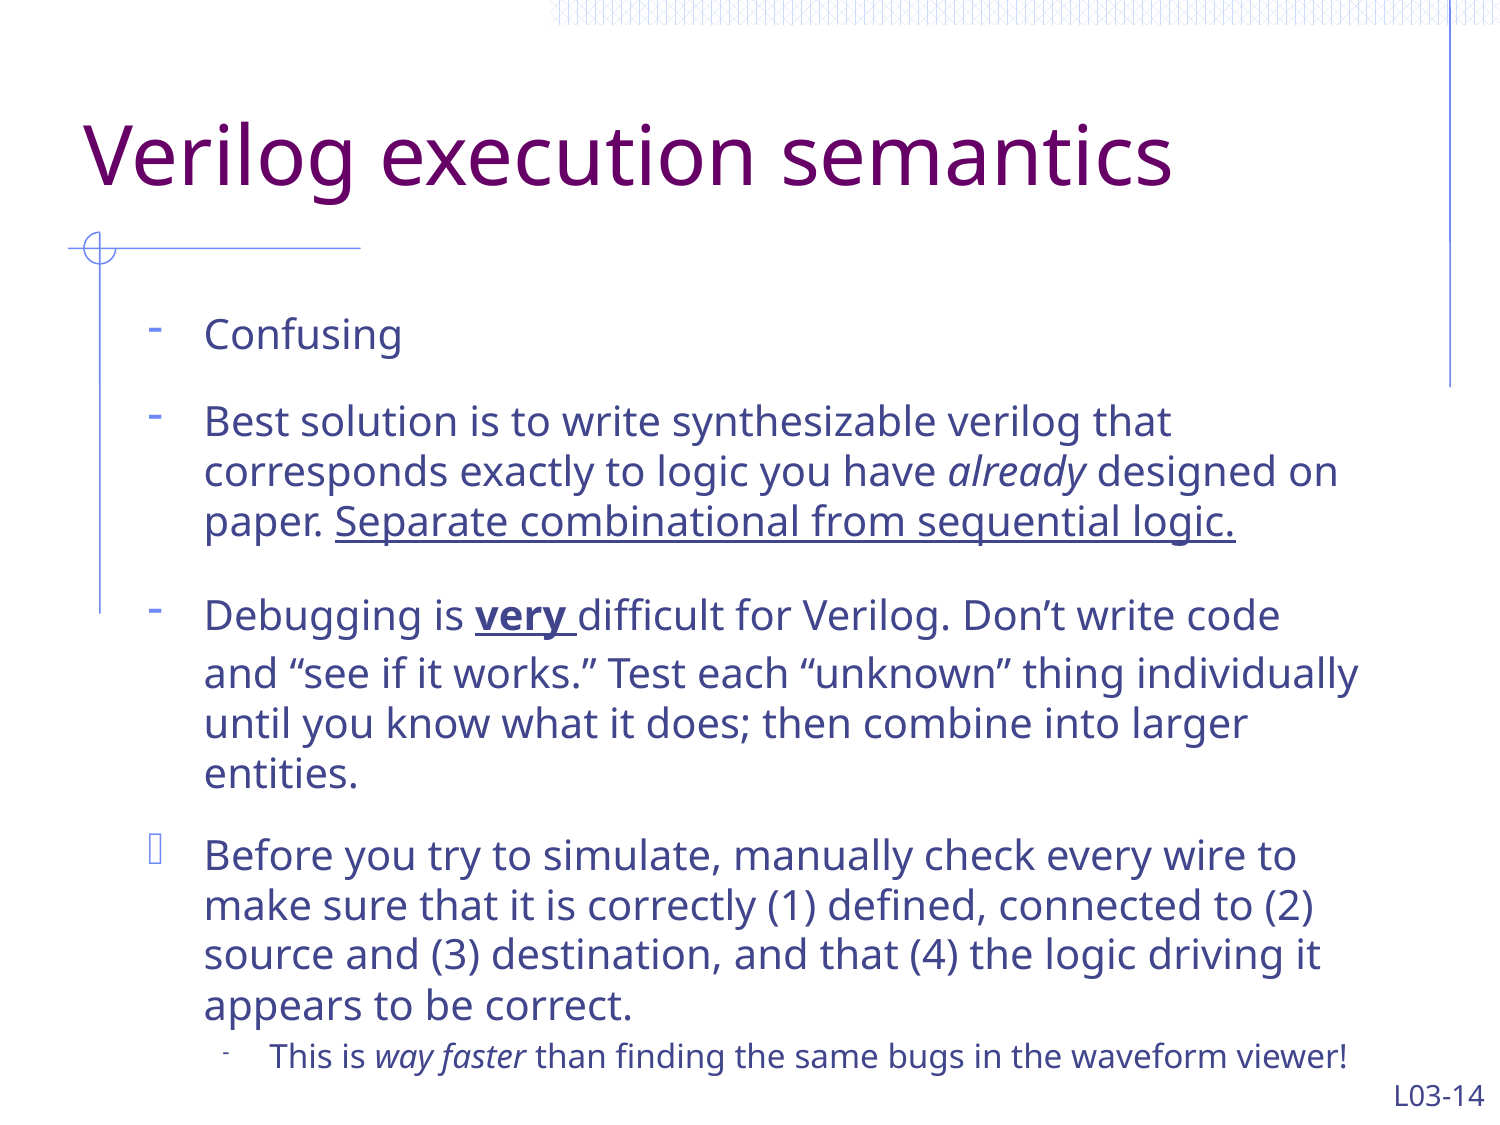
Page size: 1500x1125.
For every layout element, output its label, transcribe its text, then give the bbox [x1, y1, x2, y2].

subtitle Confusing Best solution is to write synthesizable verilog that corresponds exactly to logic you have already designed on paper. Separate combinational from sequential logic. Debugging is very difficult for Verilog. Don’t write code and “see if it works.” Test each “unknown” thing individually until you know what it does; then combine into larger entities. Before you try to simulate, manually check every wire to make sure that it is correctly (1) defined, connected to (2) source and (3) destination, and that (4) the logic driving it appears to be correct. This is way faster than finding the same bugs in the waveform viewer! [132, 299, 1419, 588]
title Verilog execution semantics [68, 21, 1344, 210]
slide_number L03-14 [1187, 1049, 1500, 1125]
